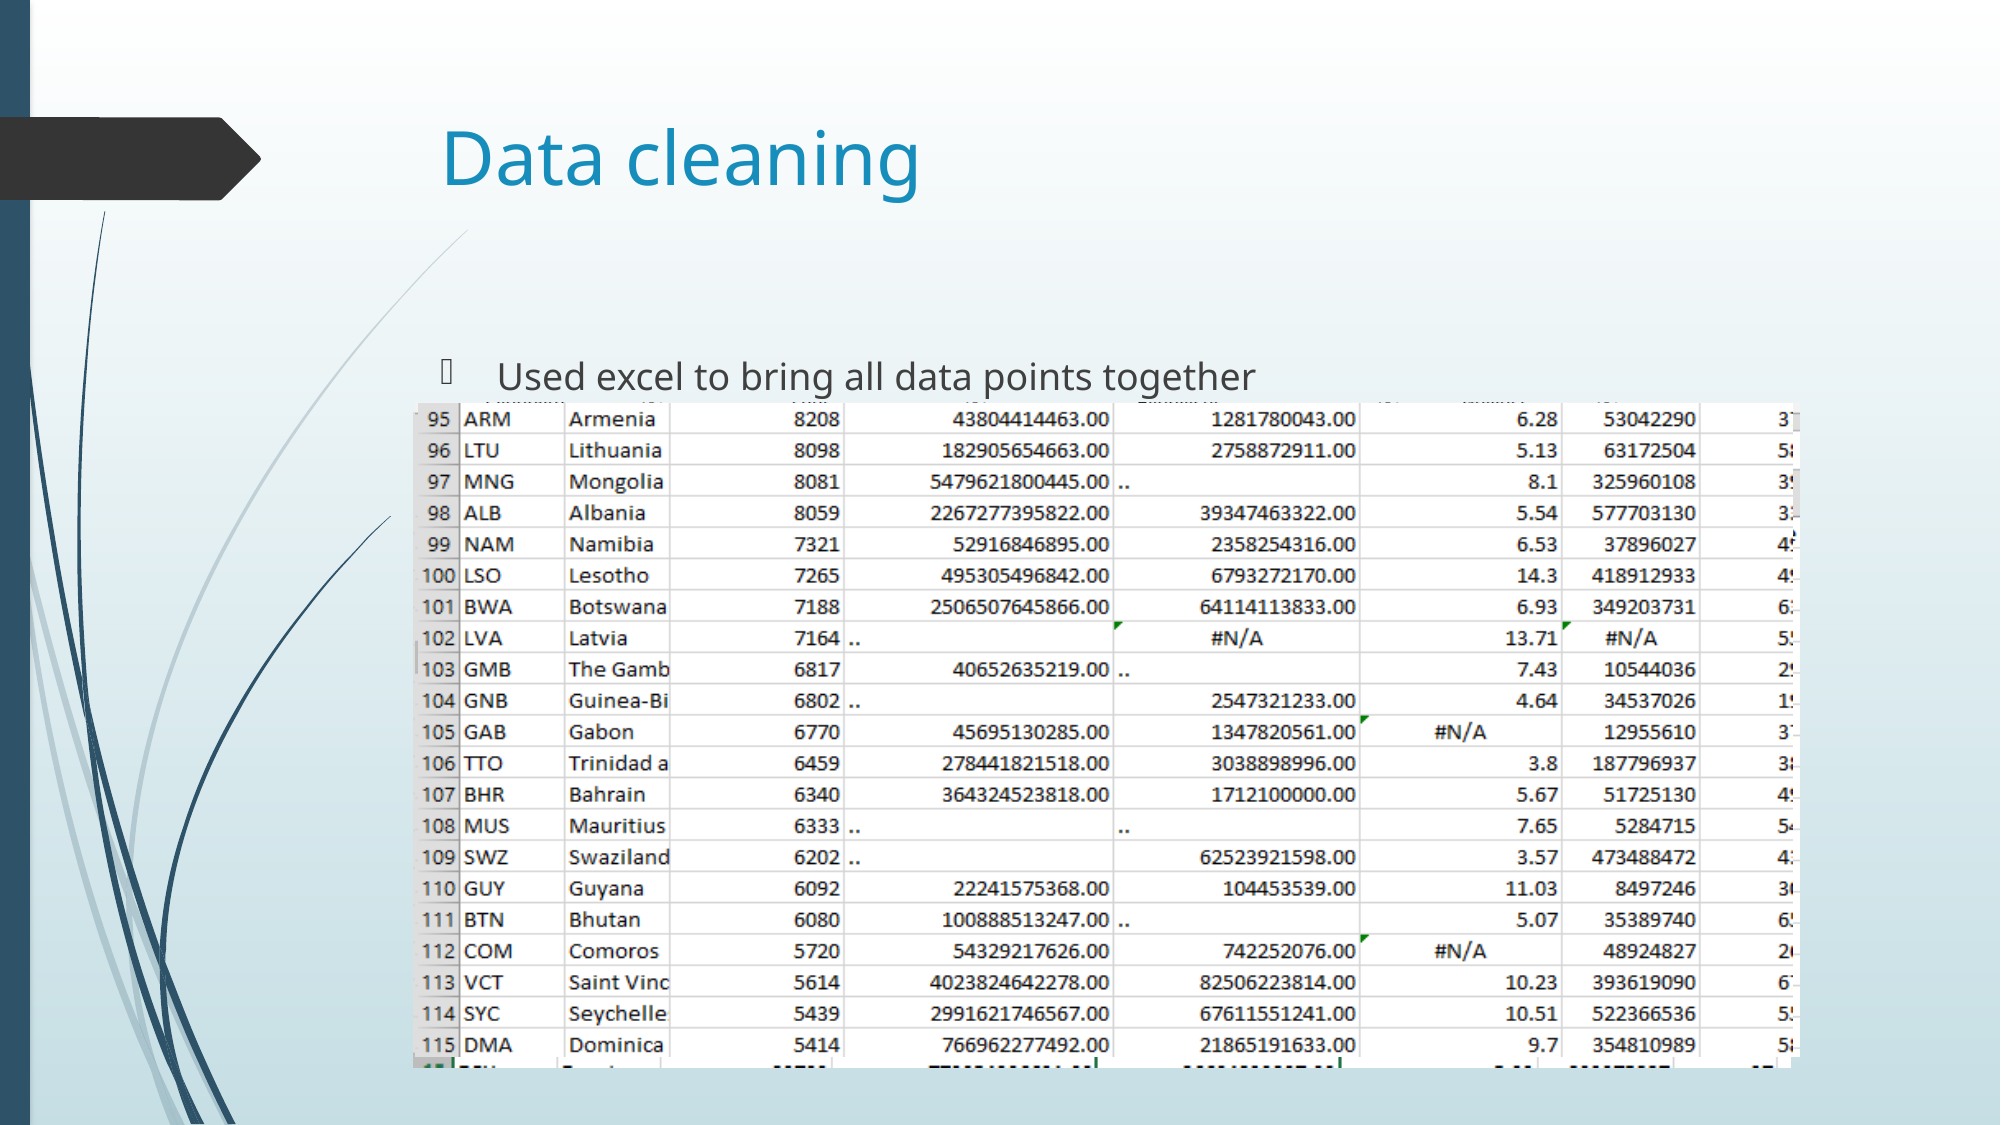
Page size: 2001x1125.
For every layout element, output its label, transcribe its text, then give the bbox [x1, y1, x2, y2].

list Used excel to bring all data points together [425, 345, 1888, 966]
title Data cleaning [425, 102, 1888, 313]
picture [413, 401, 1800, 1068]
